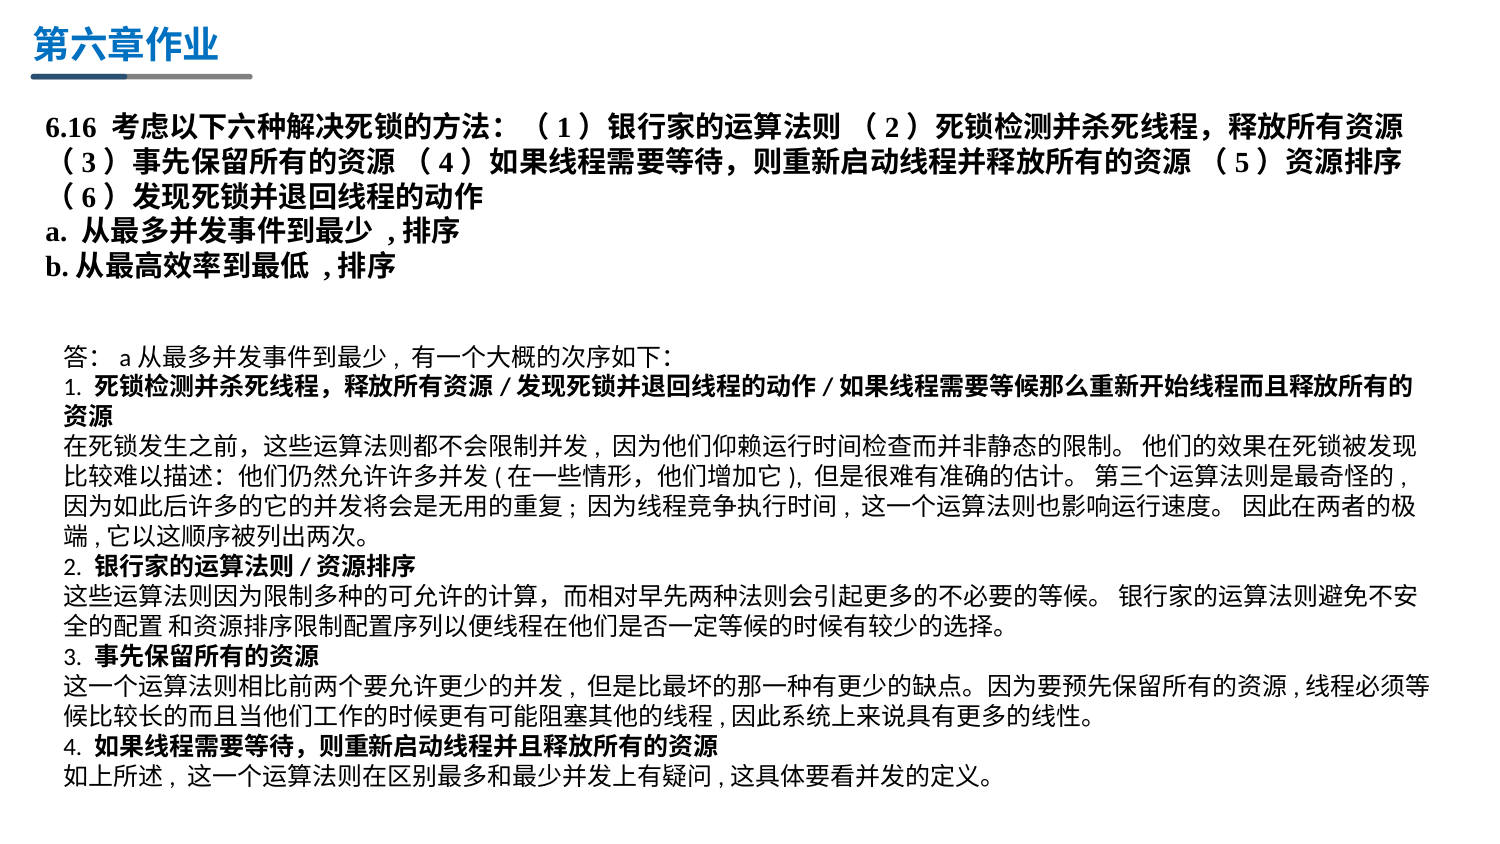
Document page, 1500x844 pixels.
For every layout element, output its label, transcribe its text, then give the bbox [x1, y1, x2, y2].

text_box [24, 16, 277, 80]
text_box 答：a从最多并发事件到最少, 有一个大概的次序如下： 1. 死锁检测并杀死线程，释放所有资源/发现死锁并退回线程的动作/如果线程需要等候那么重新开始线程而且释放所有的资源 在死锁发生之前，这些运算法则都不会限制并发, 因为他们仰赖运行时间检查而并非静态的限制。 他们的效果在死锁被发现比较难以描述：他们仍然允许许多并发(在一些情形，他们增加它), 但是很难有准确的估计。 第三个运算法则是最奇怪的, 因为如此后许多的它的并发将会是无用的重复; 因为线程竞争执行时间, 这一个运算法则也影响运行速度。 因此在两者的极端,它以这顺序被列出两次。 2. 银行家的运算法则/资源排序 这些运算法则因为限制多种的可允许的计算，而相对早先两种法则会引起更多的不必要的等候。 银行家的运算法则避免不安全的配置 和资源排序限制配置序列以便线程在他们是否一定等候的时候有较少的选择。 3. 事先保留所有的资源 这一个运算法则相比前两个要允许更少的并发, 但是比最坏的那一种有更少的缺点。因为要预先保留所有的资源,线程必须等候比较长的而且当他们工作的时候更有可能阻塞其他的线程,因此系统上来说具有更多的线性。 4. 如果线程需要等待，则重新启动线程并且释放所有的资源 如上所述, 这一个运算法则在区别最多和最少并发上有疑问,这具体要看并发的定义。 [48, 333, 1451, 828]
text_box 6.16 考虑以下六种解决死锁的方法：（1）银行家的运算法则 （2）死锁检测并杀死线程，释放所有资源 （3）事先保留所有的资源 （4）如果线程需要等待，则重新启动线程并释放所有的资源 （5）资源排序 （6）发现死锁并退回线程的动作 a. 从最多并发事件到最少 ,排序 b.从最高效率到最低 ,排序 [30, 100, 1433, 291]
